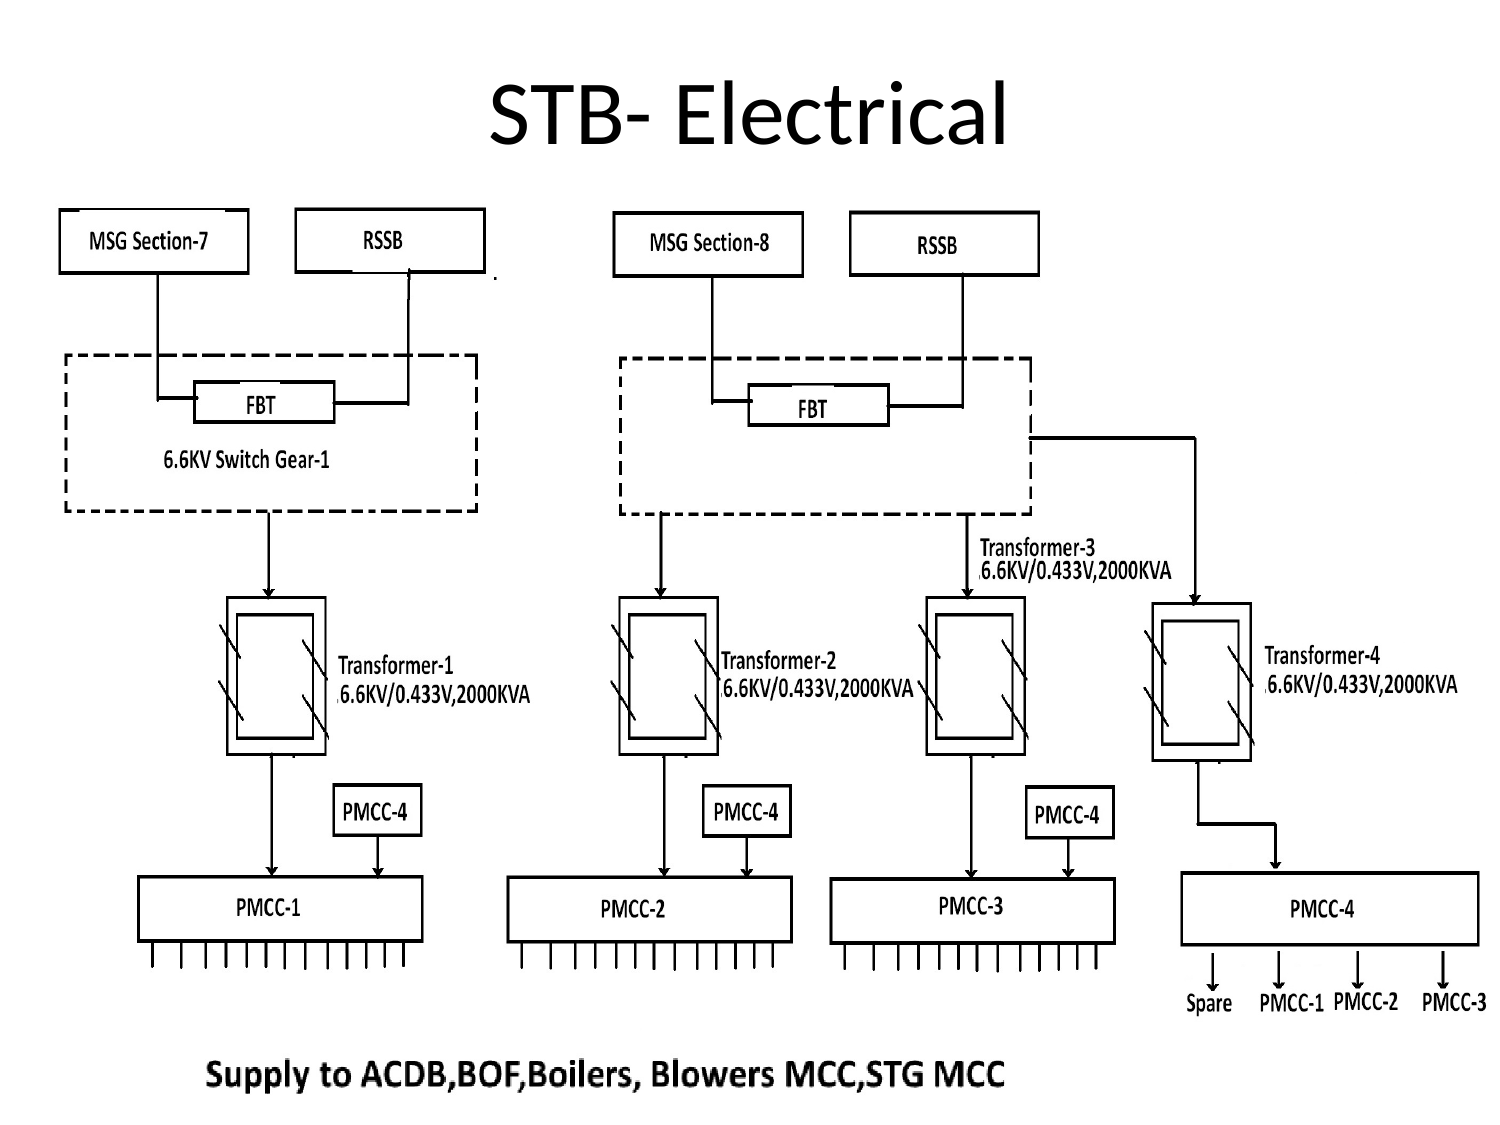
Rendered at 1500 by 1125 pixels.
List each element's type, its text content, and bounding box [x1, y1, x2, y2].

picture [41, 185, 1500, 1112]
text_box STB- Electrical [74, 45, 1425, 183]
